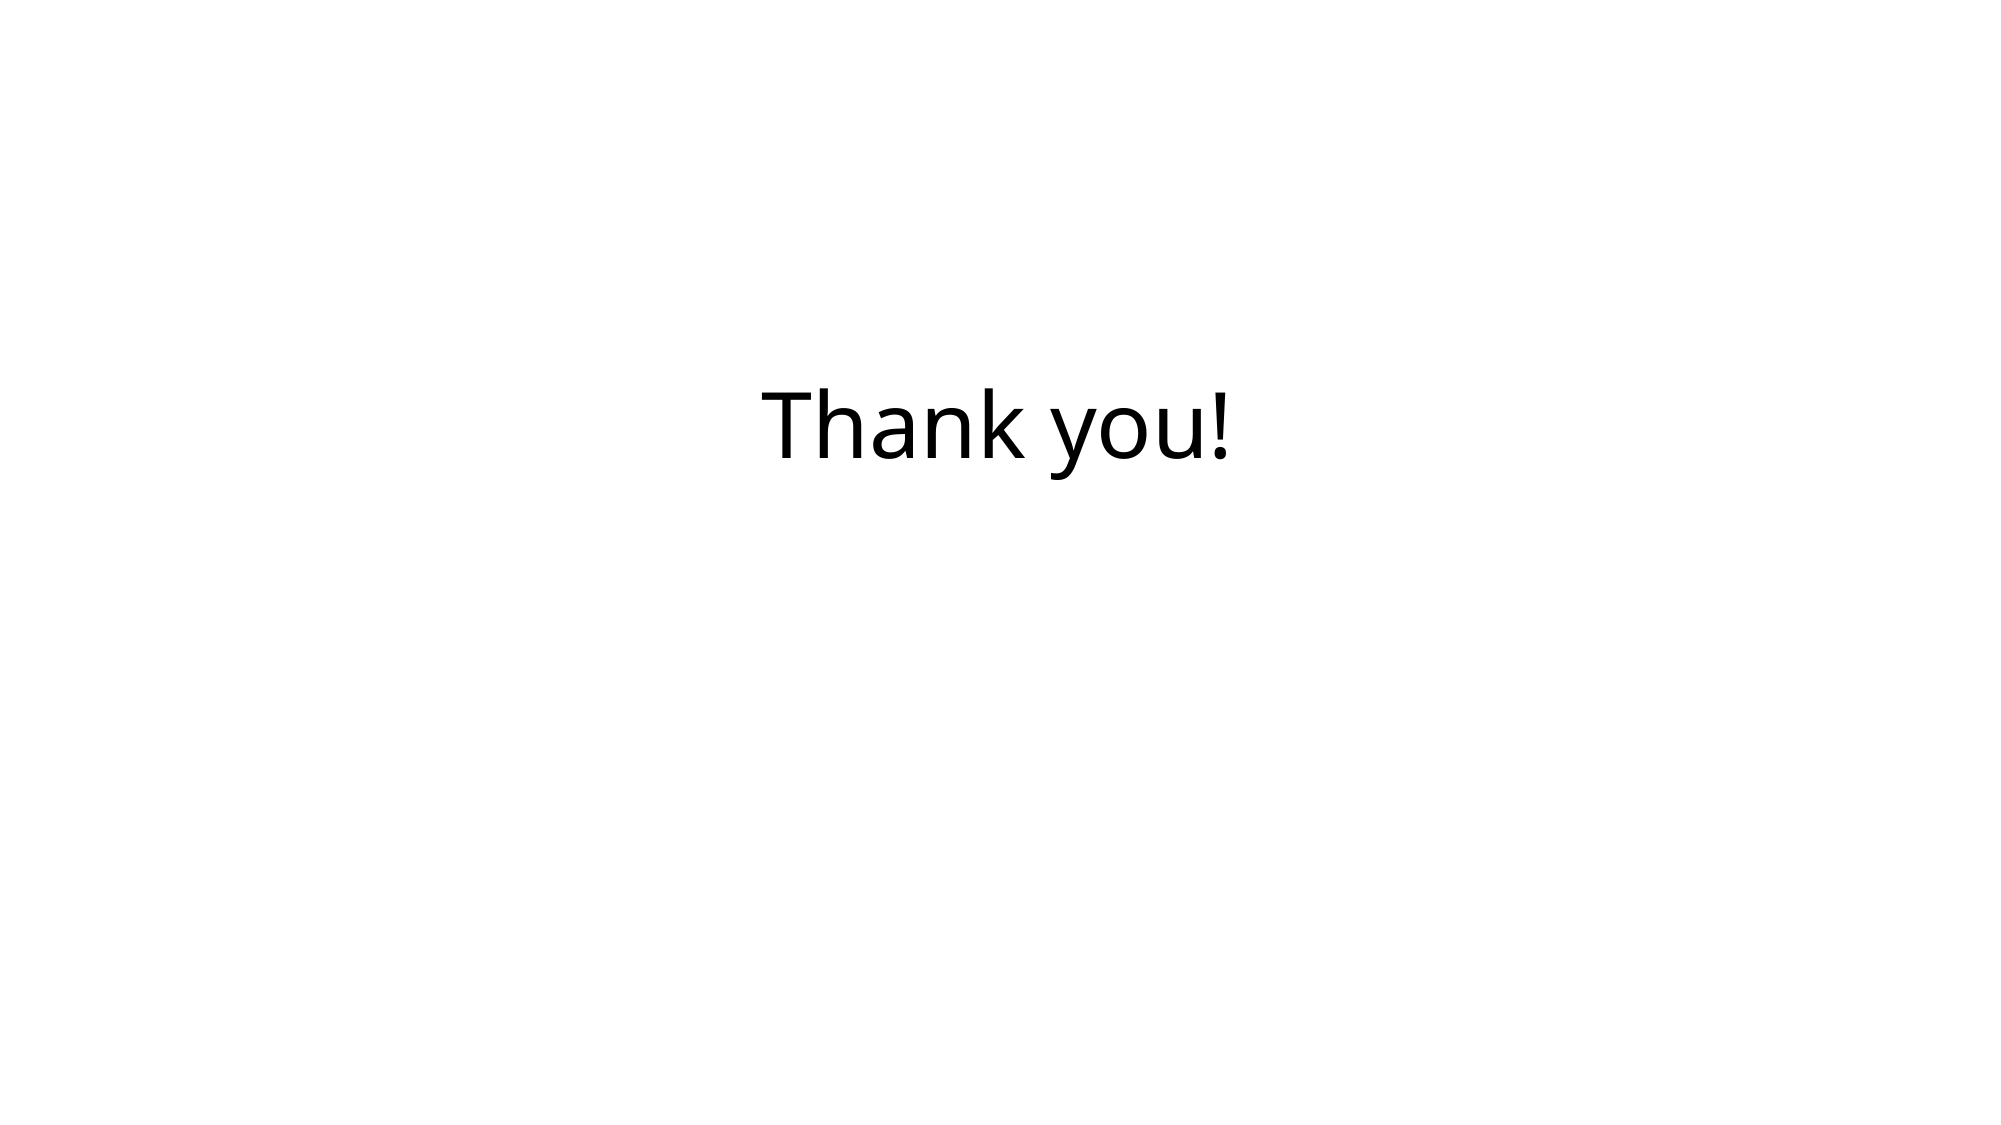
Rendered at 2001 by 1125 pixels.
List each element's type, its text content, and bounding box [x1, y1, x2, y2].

text_box Thank you! [322, 328, 1673, 516]
